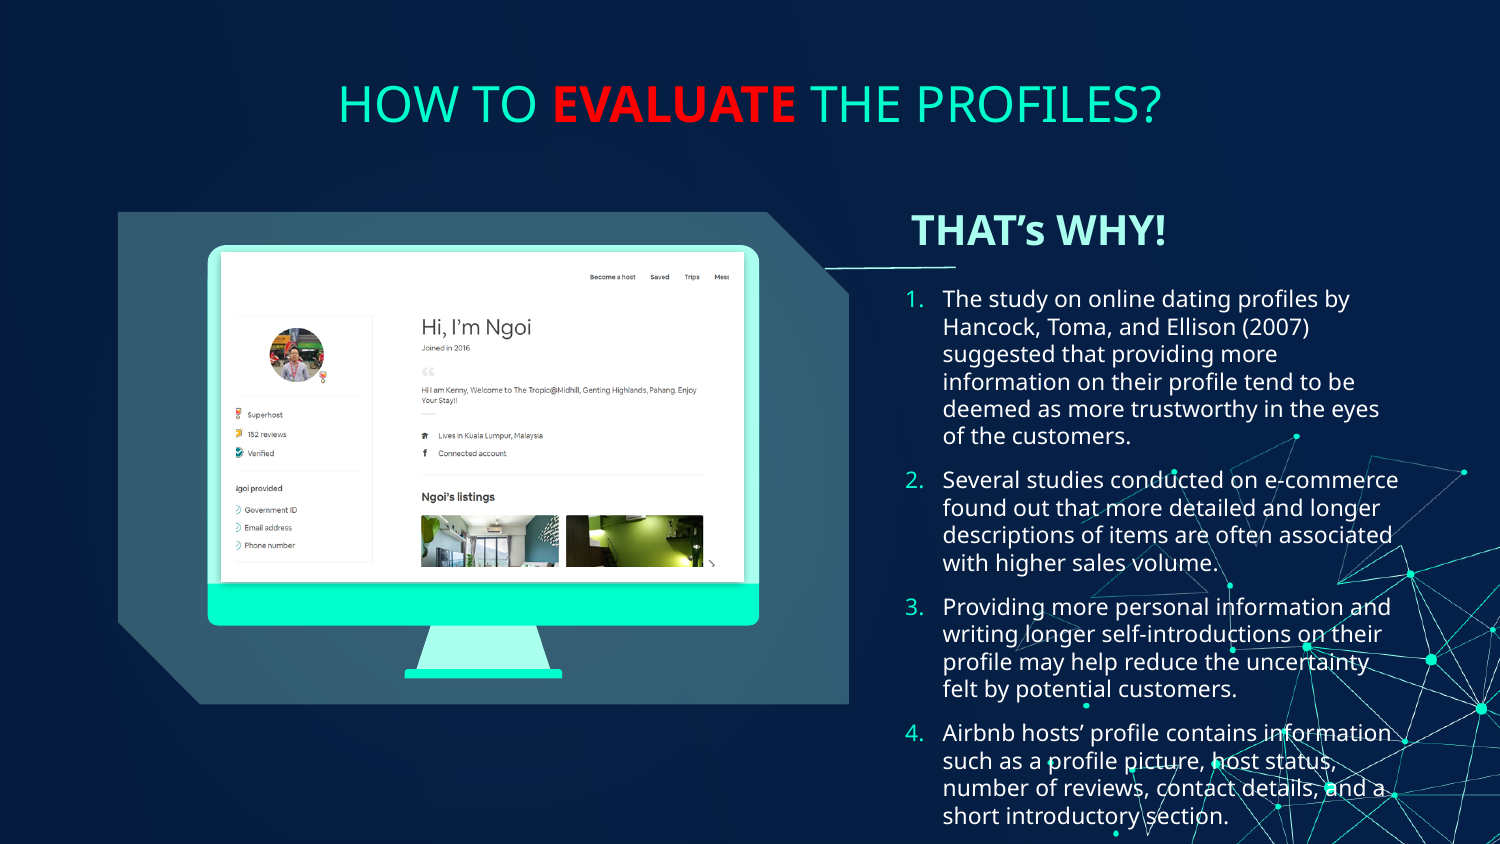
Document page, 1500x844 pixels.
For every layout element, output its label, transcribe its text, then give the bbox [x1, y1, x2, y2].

title HOW TO EVALUATE THE PROFILES? [322, 57, 1178, 214]
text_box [207, 244, 760, 679]
text_box The study on online dating profiles by Hancock, Toma, and Ellison (2007) suggested that providing more information on their profile tend to be deemed as more trustworthy in the eyes of the customers. Several studies conducted on e-commerce found out that more detailed and longer descriptions of items are often associated with higher sales volume. Providing more personal information and writing longer self-introductions on their profile may help reduce the uncertainty felt by potential customers. Airbnb hosts’ profile contains information such as a profile picture, host status, number of reviews, contact details, and a short introductory section. [890, 269, 1420, 505]
text_box [117, 211, 849, 705]
picture [0, 0, 1500, 844]
text_box THAT’s WHY! [895, 162, 1211, 269]
